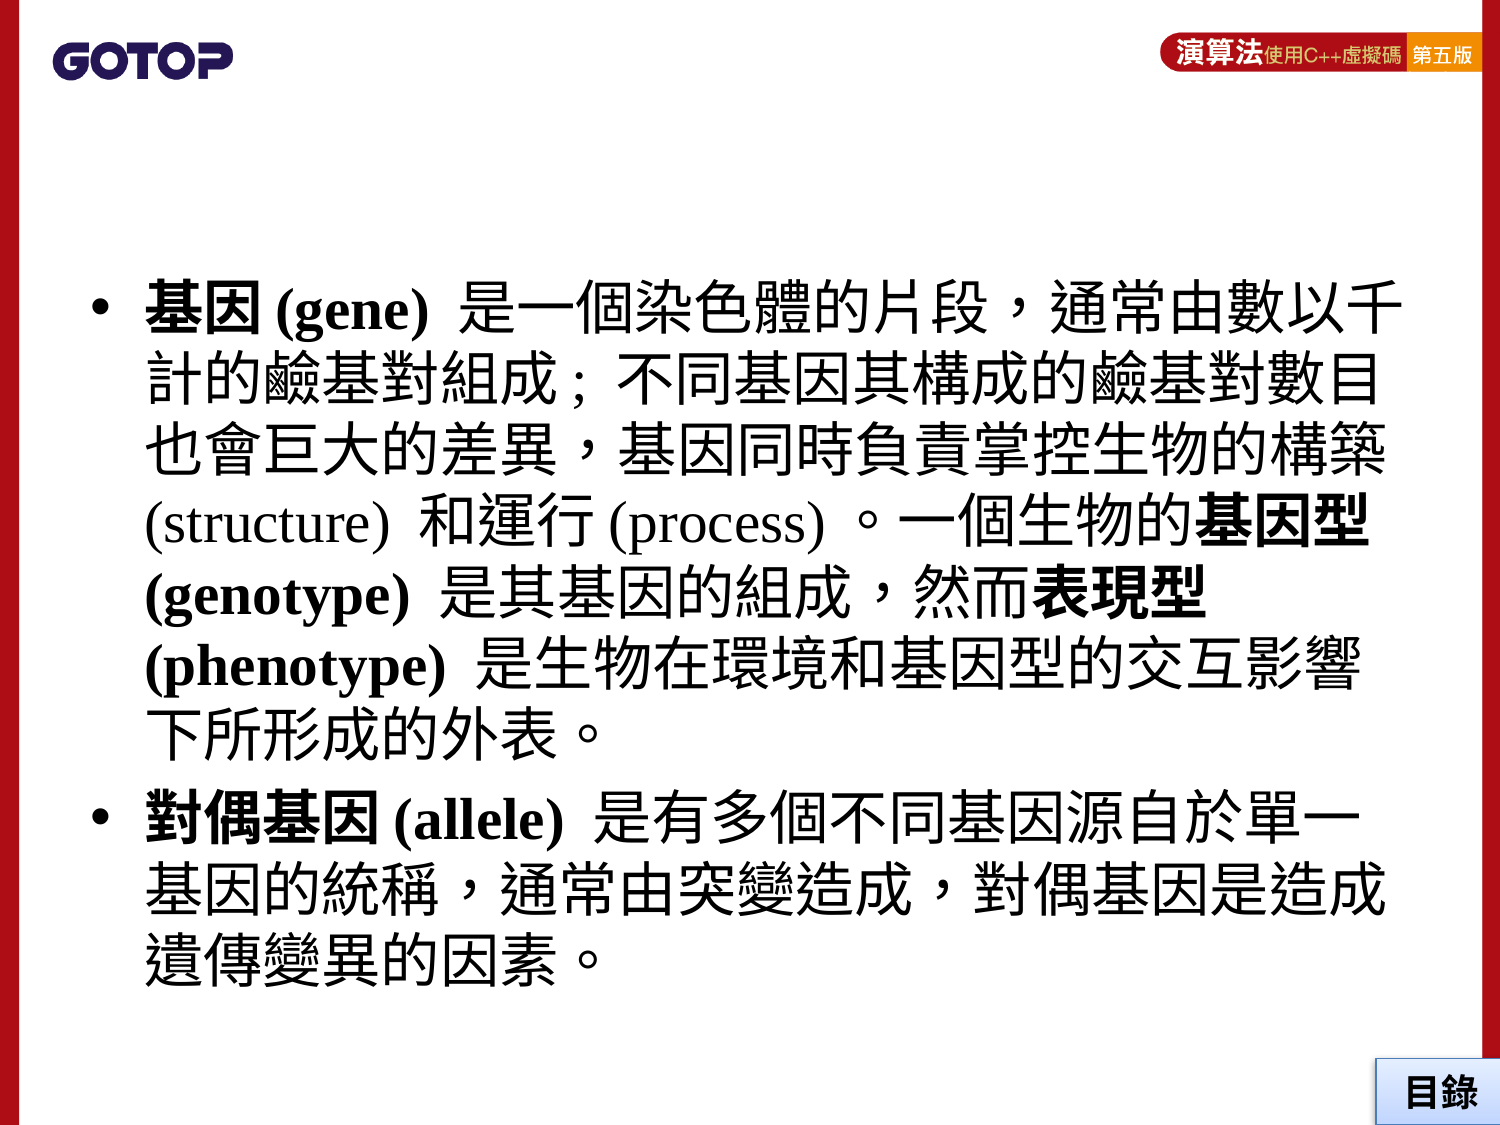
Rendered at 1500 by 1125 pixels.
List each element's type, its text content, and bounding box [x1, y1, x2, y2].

picture [0, 0, 1500, 1125]
list 基因(gene) 是一個染色體的片段，通常由數以千計的鹼基對組成; 不同基因其構成的鹼基對數目也會巨大的差異，基因同時負責掌控生物的構築(structure) 和運行(process)。一個生物的基因型(genotype) 是其基因的組成，然而表現型(phenotype) 是生物在環境和基因型的交互影響下所形成的外表。 對偶基因(allele) 是有多個不同基因源自於單一基因的統稱，通常由突變造成，對偶基因是造成遺傳變異的因素。 [75, 262, 1425, 1005]
